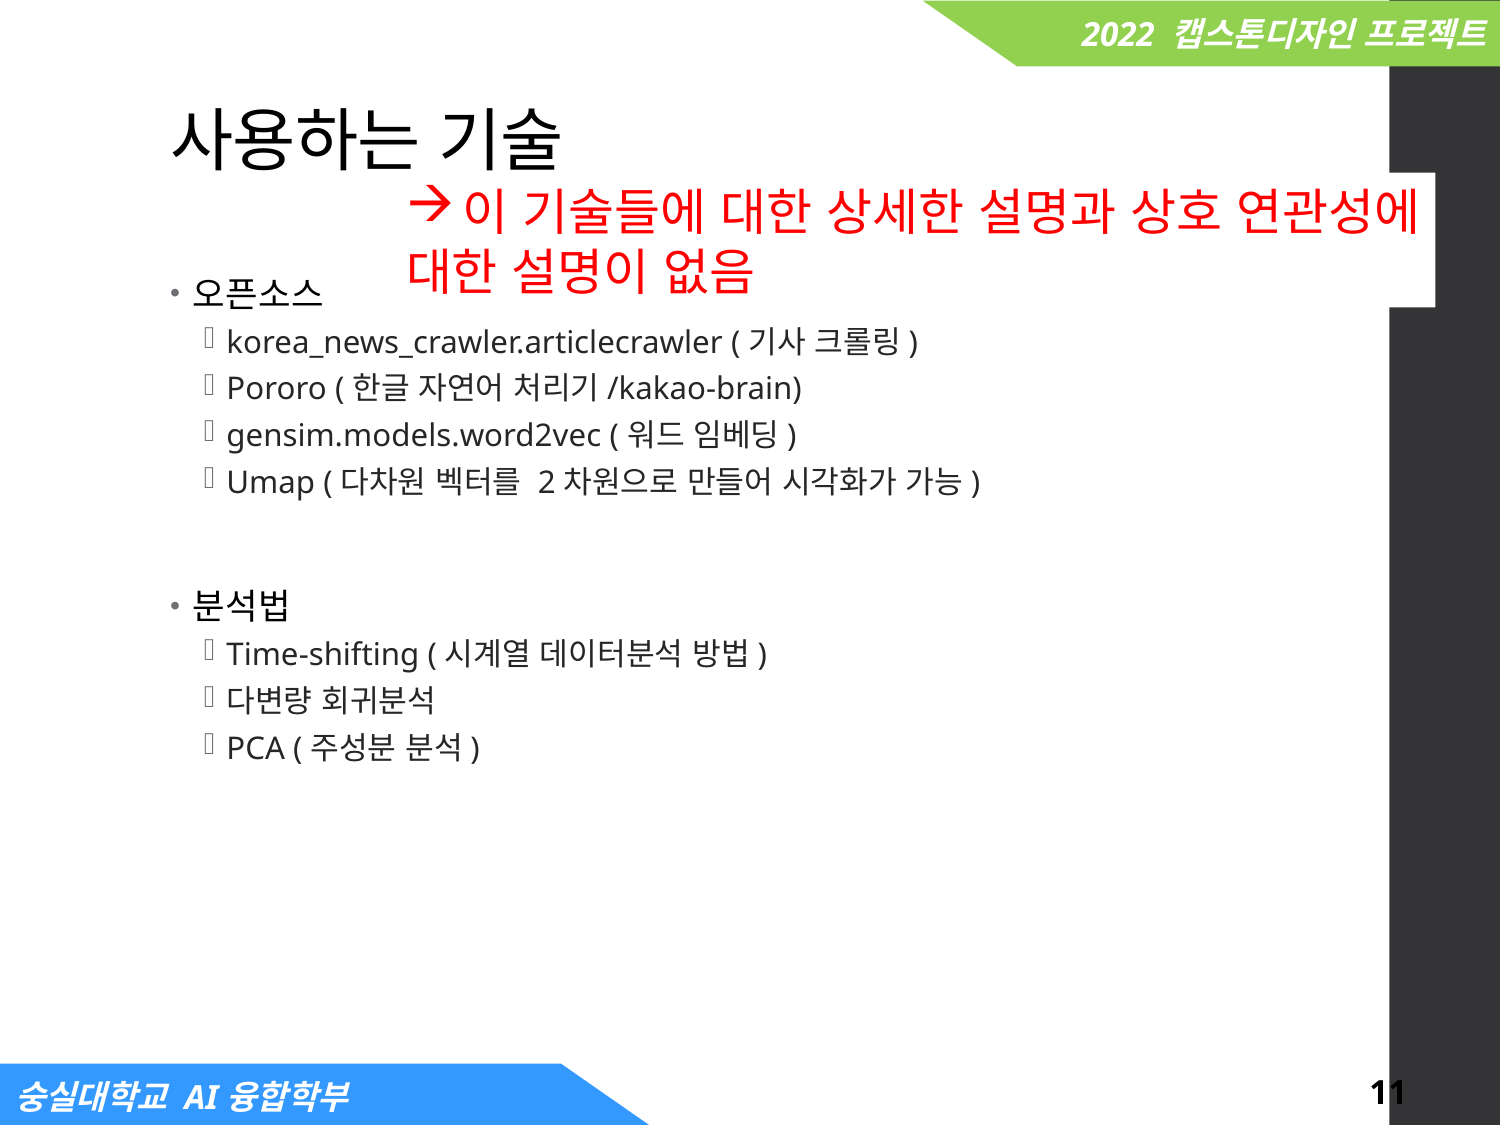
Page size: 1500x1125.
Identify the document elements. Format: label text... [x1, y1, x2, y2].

text_box 이 기술들에 대한 상세한 설명과 상호 연관성에 대한 설명이 없음 [391, 172, 1436, 308]
list 오픈소스 korea_news_crawler.articlecrawler (기사 크롤링) Pororo (한글 자연어 처리기/kakao-brain) gensim.models.word2vec (워드 임베딩) Umap (다차원 벡터를 2차원으로 만들어 시각화가 가능) 분석법 Time-shifting (시계열 데이터분석 방법) 다변량 회귀분석 PCA (주성분 분석) [155, 205, 1213, 920]
title 사용하는 기술 [155, 60, 1348, 188]
